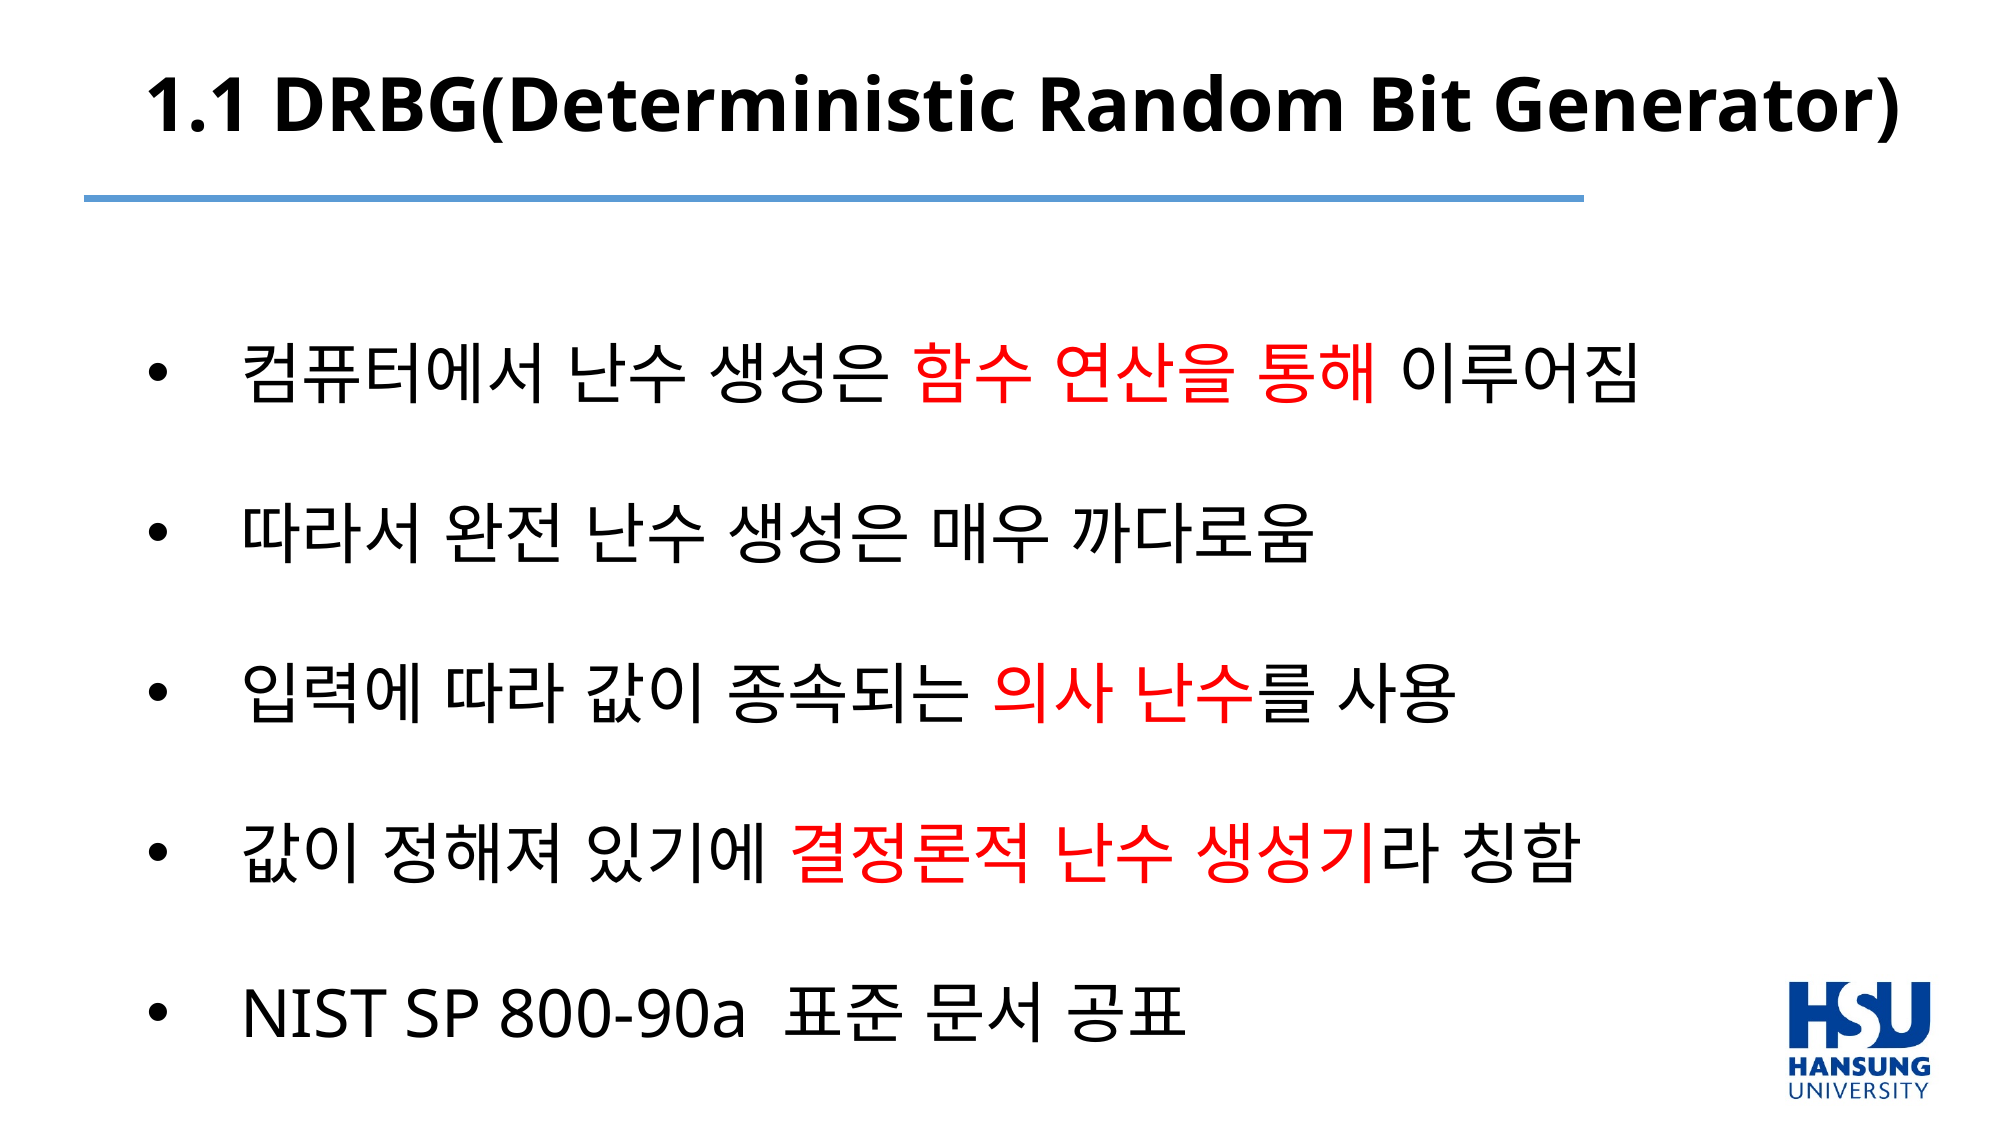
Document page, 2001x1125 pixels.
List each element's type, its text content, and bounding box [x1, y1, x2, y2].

text_box 1.1 DRBG(Deterministic Random Bit Generator) [129, 48, 1968, 154]
text_box 컴퓨터에서 난수 생성은 함수 연산을 통해 이루어짐 따라서 완전 난수 생성은 매우 까다로움 입력에 따라 값이 종속되는 의사 난수를 사용 값이 정해져 있기에 결정론적 난수 생성기라 칭함 NIST SP 800-90a 표준 문서 공표 [131, 244, 1873, 1059]
picture [1785, 974, 1940, 1106]
